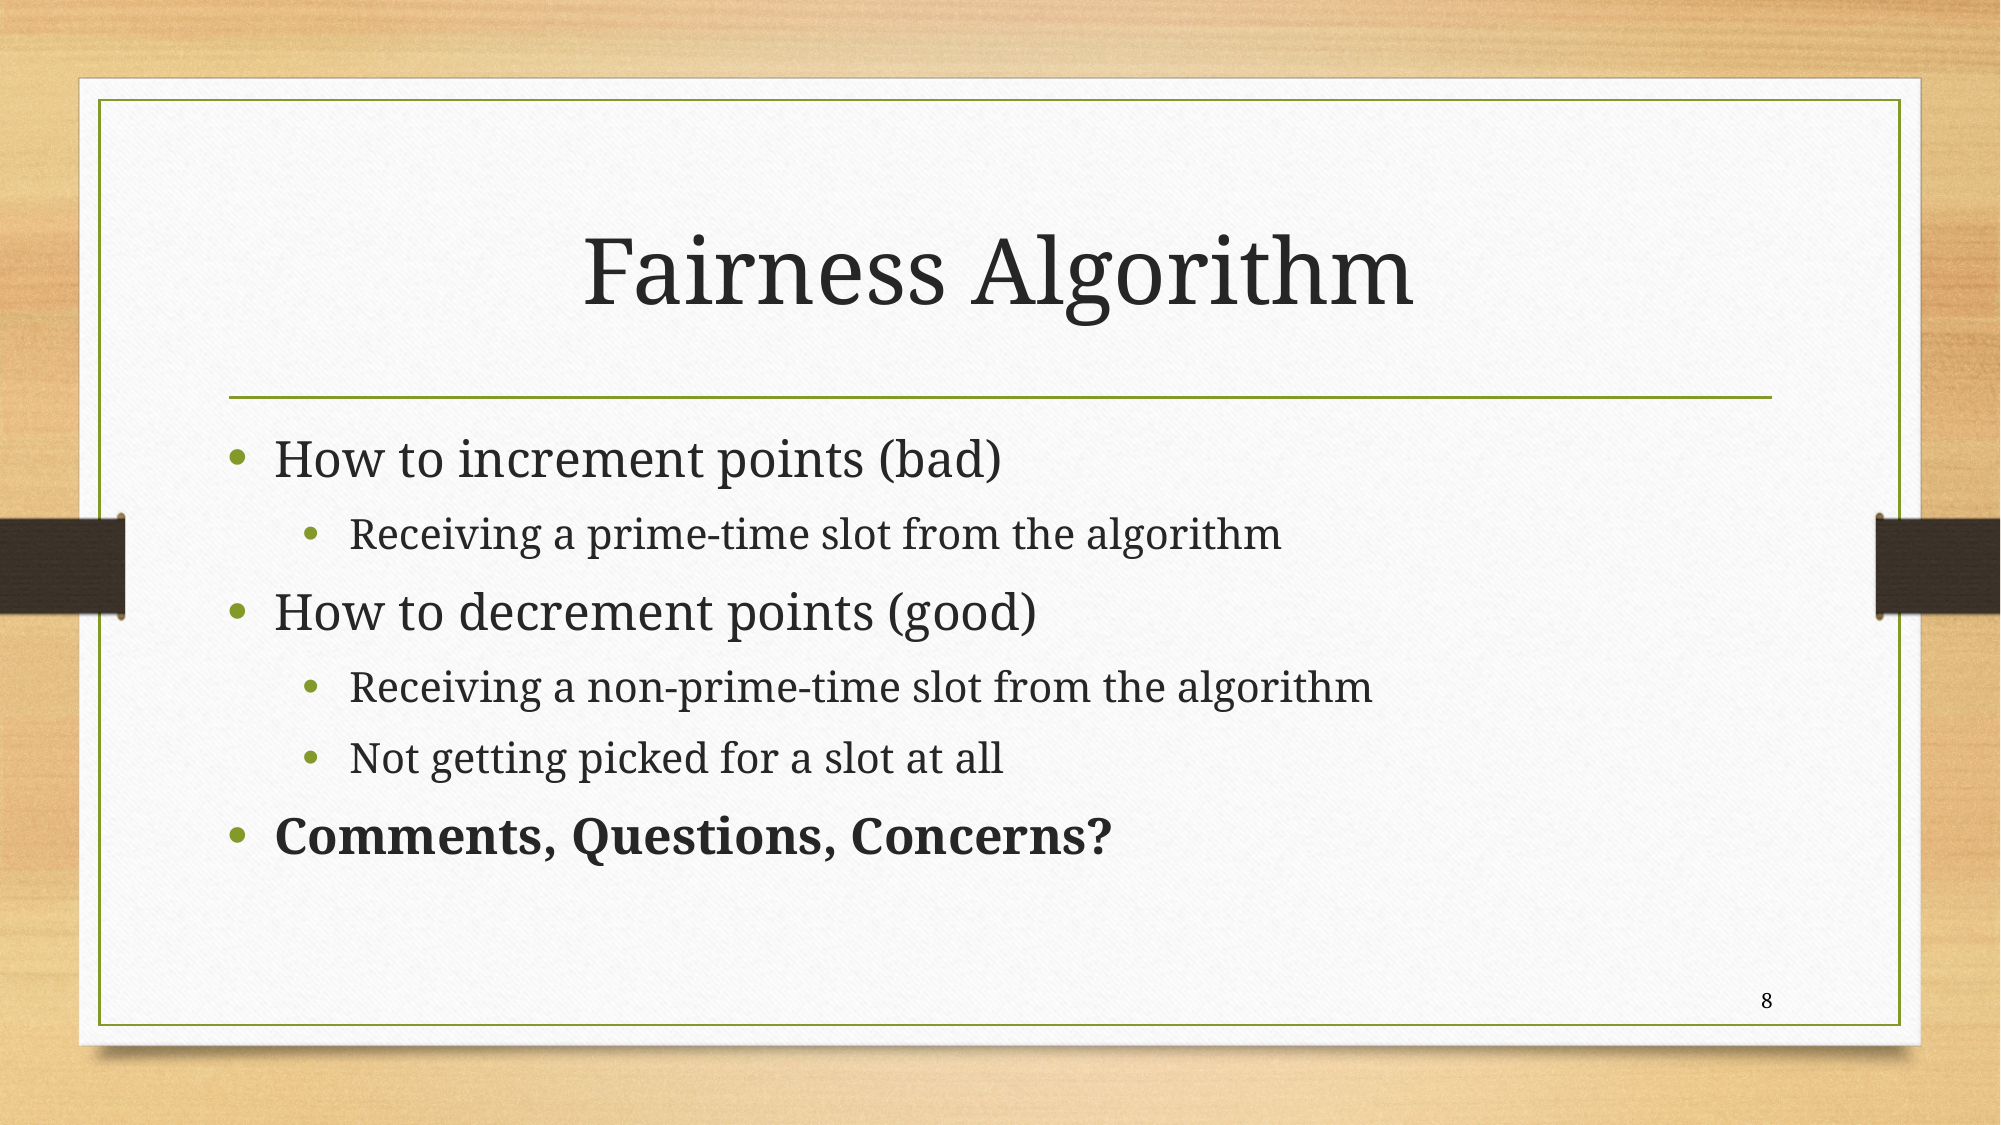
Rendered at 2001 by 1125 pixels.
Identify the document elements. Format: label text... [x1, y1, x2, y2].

slide_number 8 [1698, 979, 1788, 1025]
list How to increment points (bad) Receiving a prime-time slot from the algorithm How to decrement points (good) Receiving a non-prime-time slot from the algorithm Not getting picked for a slot at all Comments, Questions, Concerns? [212, 419, 1788, 964]
picture [0, 0, 2001, 1125]
title Fairness Algorithm [212, 161, 1788, 375]
